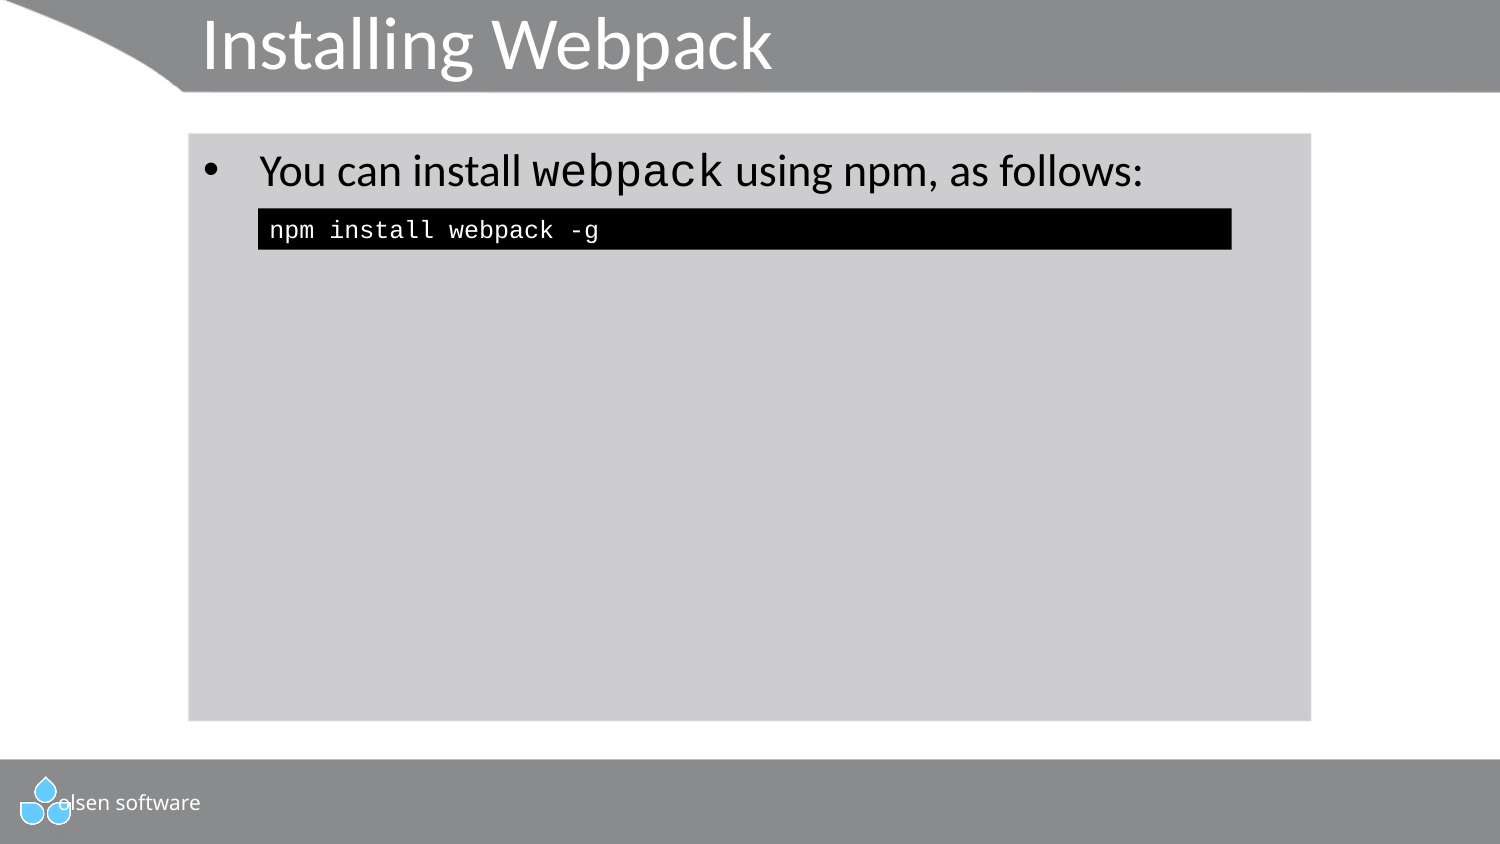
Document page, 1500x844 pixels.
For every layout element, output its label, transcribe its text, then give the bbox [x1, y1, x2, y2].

title Installing Webpack [186, 0, 1425, 79]
list You can install webpack using npm, as follows: [188, 133, 1311, 716]
picture [0, 0, 1500, 844]
text_box npm install webpack -g [258, 208, 1232, 250]
